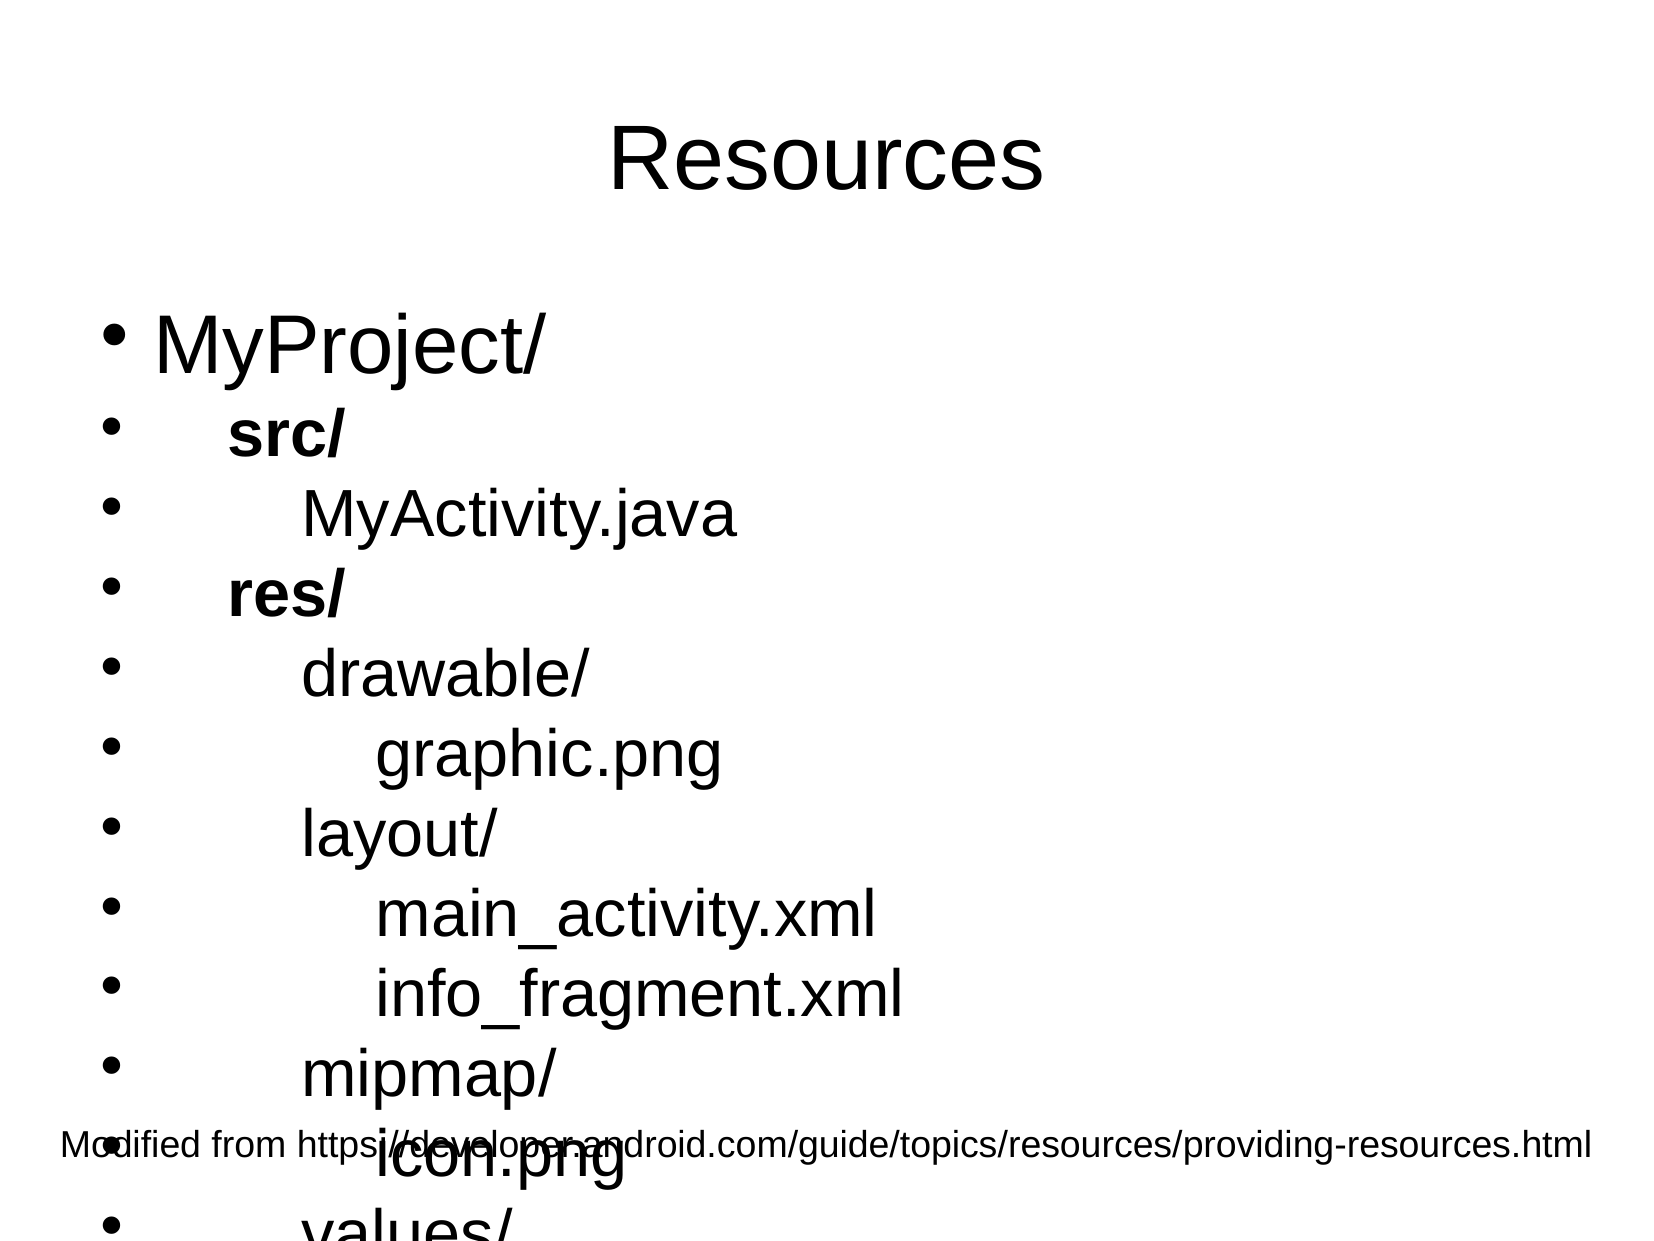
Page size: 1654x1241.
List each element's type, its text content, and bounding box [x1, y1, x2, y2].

text_box Resources [82, 49, 1571, 257]
text_box MyProject/ src/ MyActivity.java res/ drawable/ graphic.png layout/ main_activity.xml info_fragment.xml mipmap/ icon.png values/ strings.xml [82, 290, 1571, 1010]
text_box Modified from https://developer.android.com/guide/topics/resources/providing-resources.html [44, 1113, 1620, 1212]
